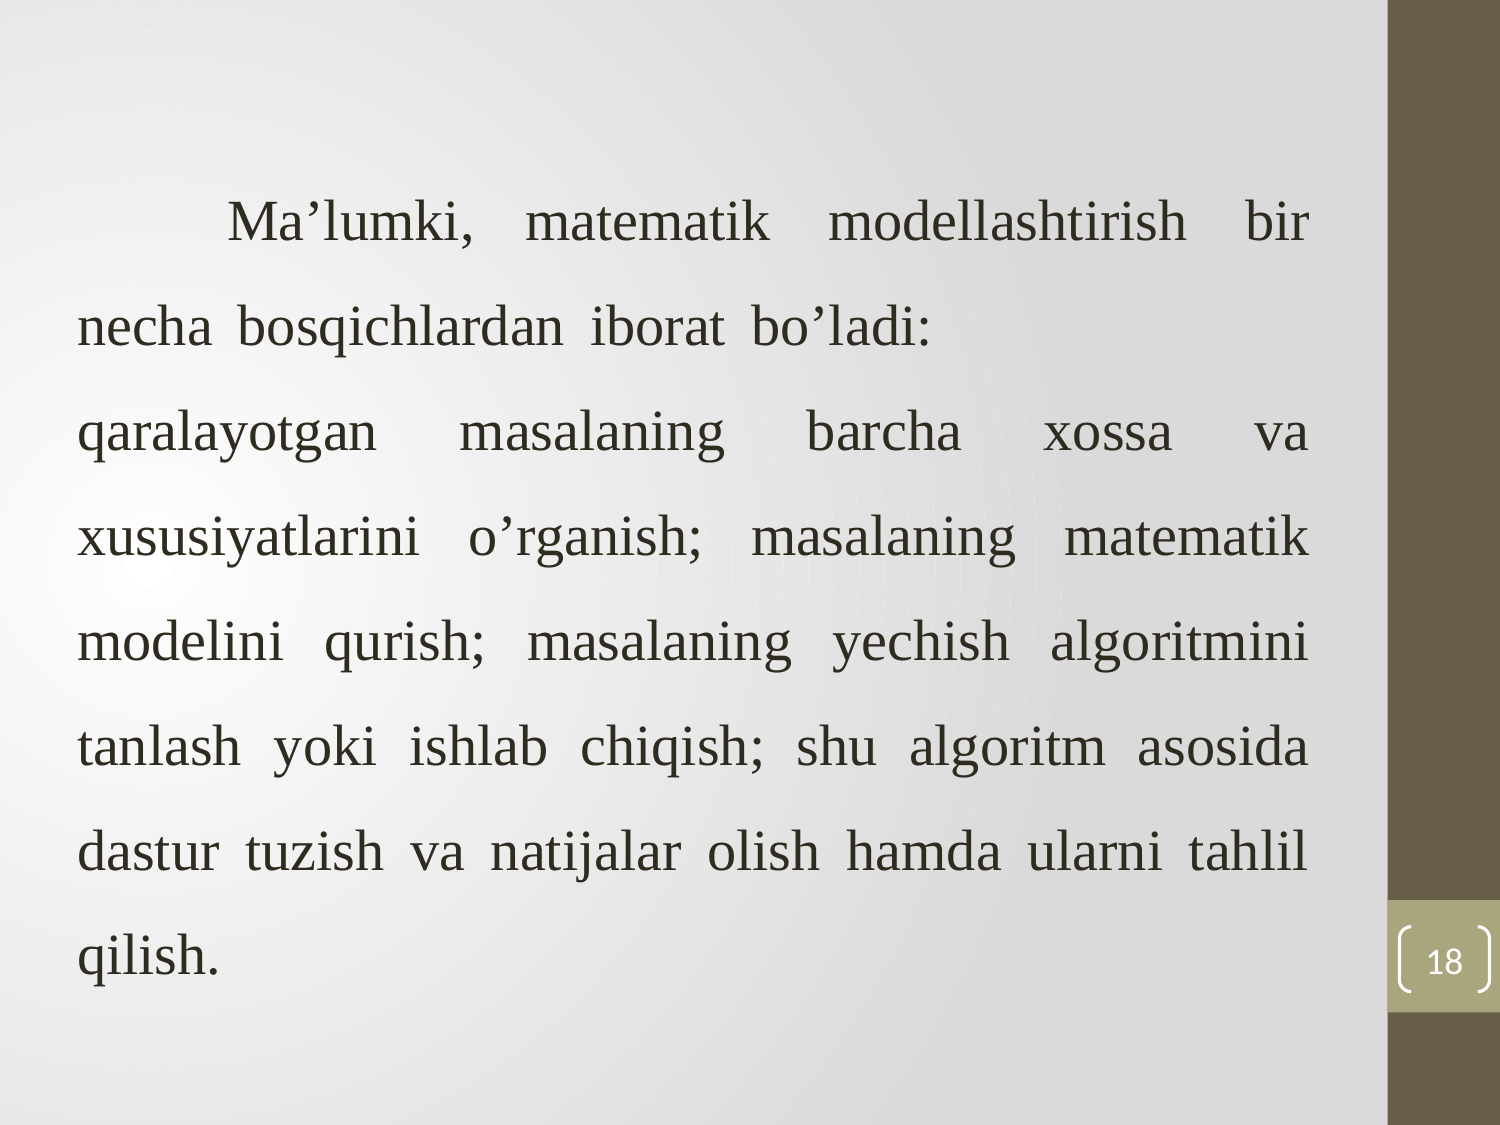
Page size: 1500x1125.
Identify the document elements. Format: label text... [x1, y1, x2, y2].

slide_number 18 [1397, 925, 1492, 994]
text_box Ma’lumki, matematik modellashtirish bir necha bosqichlardan iborat bo’ladi: qaralayotgan masalaning barcha хossa va хususiyatlarini o’rganish; masalaning matematik modelini qurish; masalaning yechish algoritmini tanlash yoki ishlab chiqish; shu algoritm asosida dastur tuzish va natijalar olish hamda ularni tahlil qilish. [62, 139, 1325, 994]
